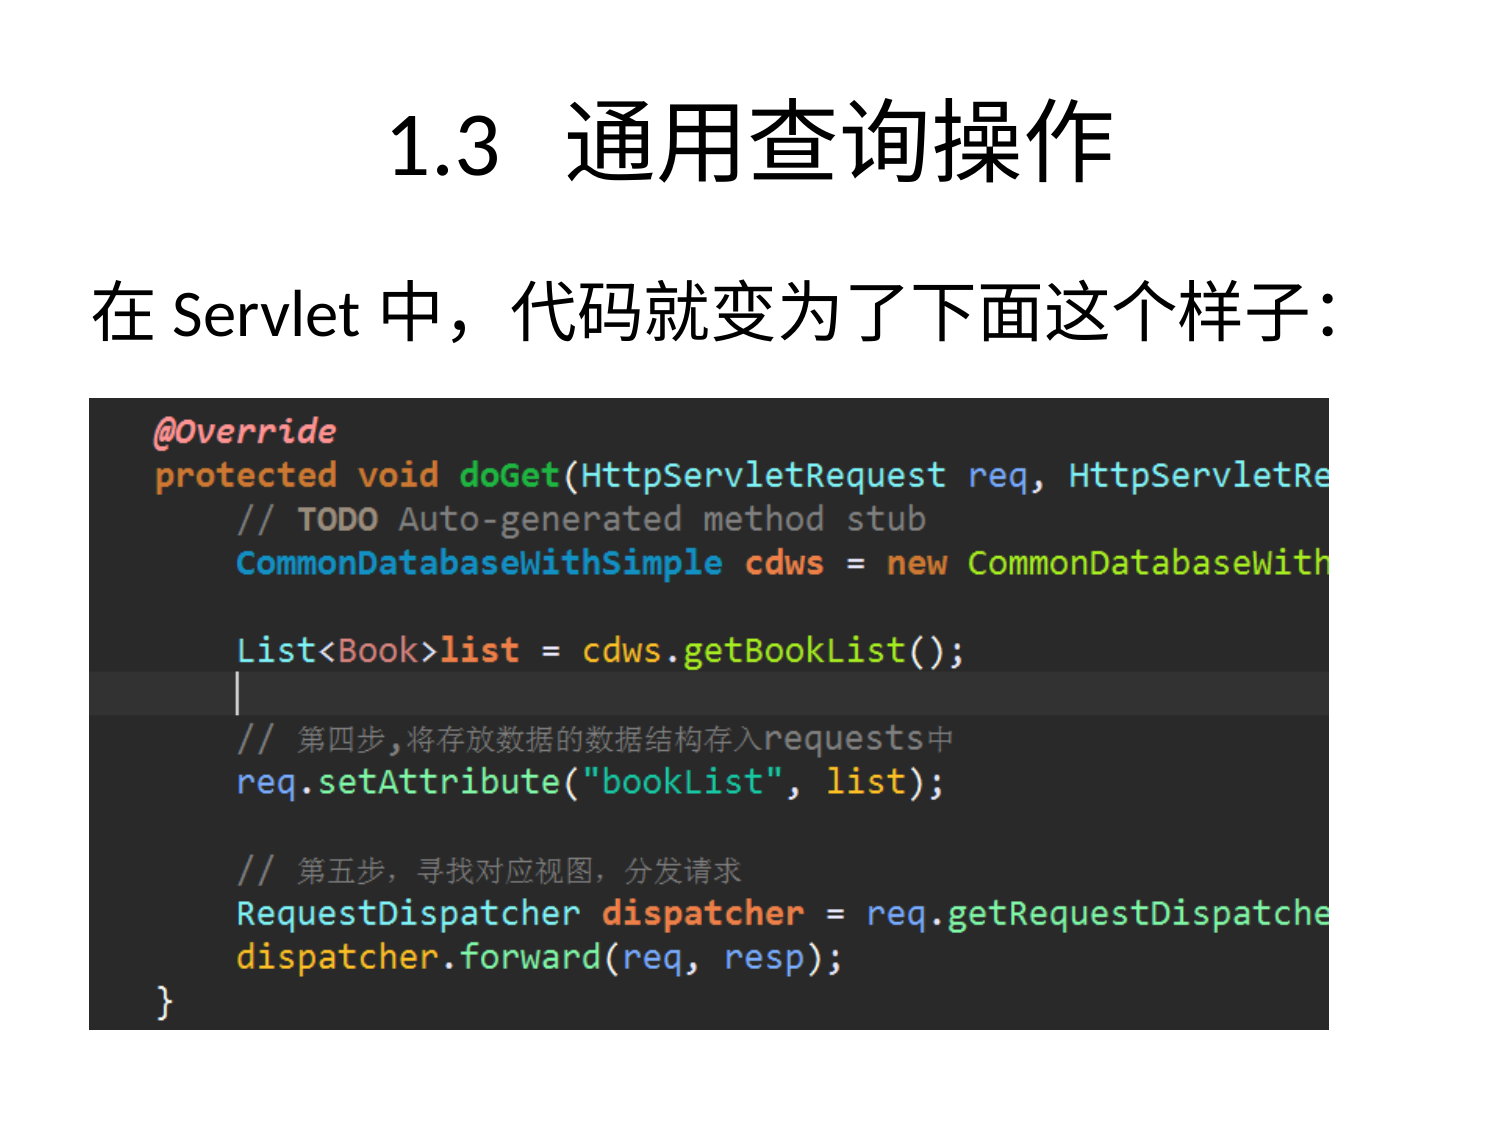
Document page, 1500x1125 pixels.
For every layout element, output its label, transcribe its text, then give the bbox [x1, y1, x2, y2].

list 在Servlet中，代码就变为了下面这个样子： [75, 262, 1425, 1005]
picture [88, 398, 1329, 1030]
title 1.3 通用查询操作 [75, 45, 1425, 233]
